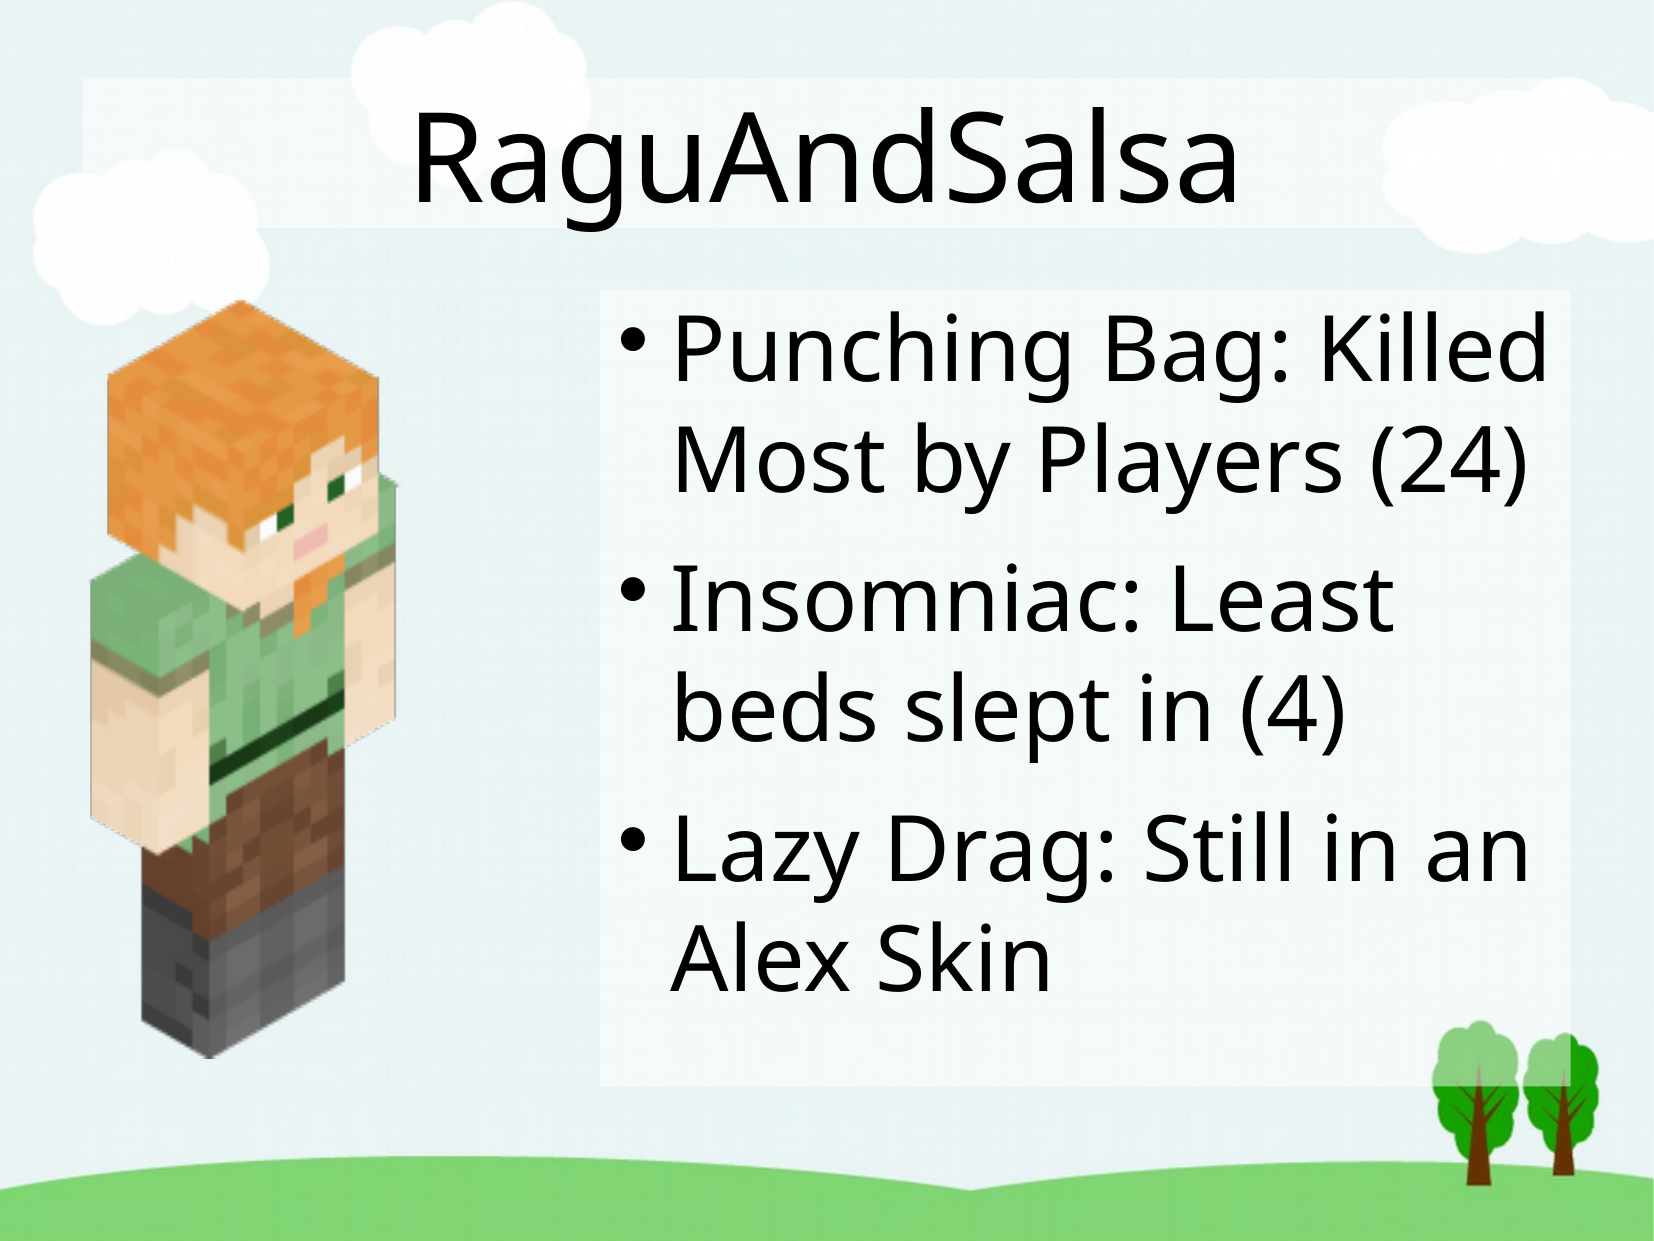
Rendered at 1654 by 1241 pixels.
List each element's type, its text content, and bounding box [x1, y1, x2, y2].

text_box RaguAndSalsa [82, 77, 1571, 228]
text_box Punching Bag: Killed Most by Players (24) Insomniac: Least beds slept in (4) Lazy Drag: Still in an Alex Skin [600, 290, 1571, 1087]
picture [0, 0, 1654, 1241]
